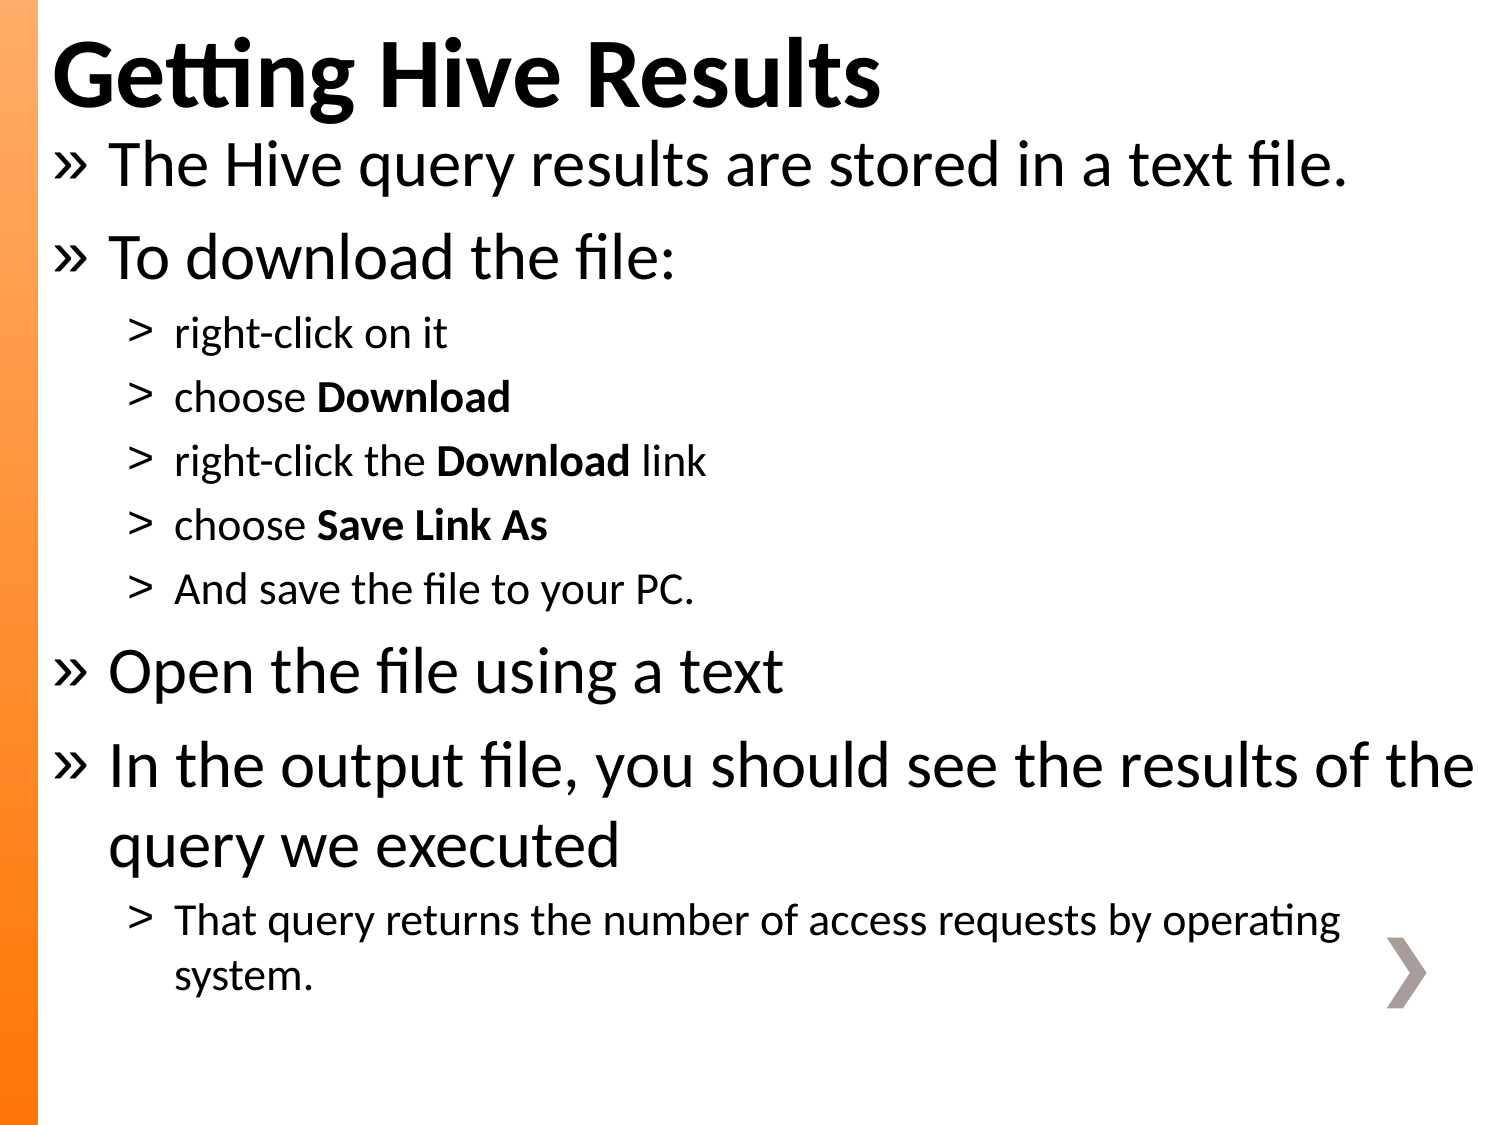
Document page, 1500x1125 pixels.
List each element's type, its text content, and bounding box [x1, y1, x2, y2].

text_box The Hive query results are stored in a text file. To download the file: right-click on it choose Download right-click the Download link choose Save Link As And save the file to your PC. Open the file using a text In the output file, you should see the results of the query we executed That query returns the number of access requests by operating system. [37, 112, 1500, 1113]
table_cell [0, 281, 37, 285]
text_box Getting Hive Results [37, 0, 1500, 112]
